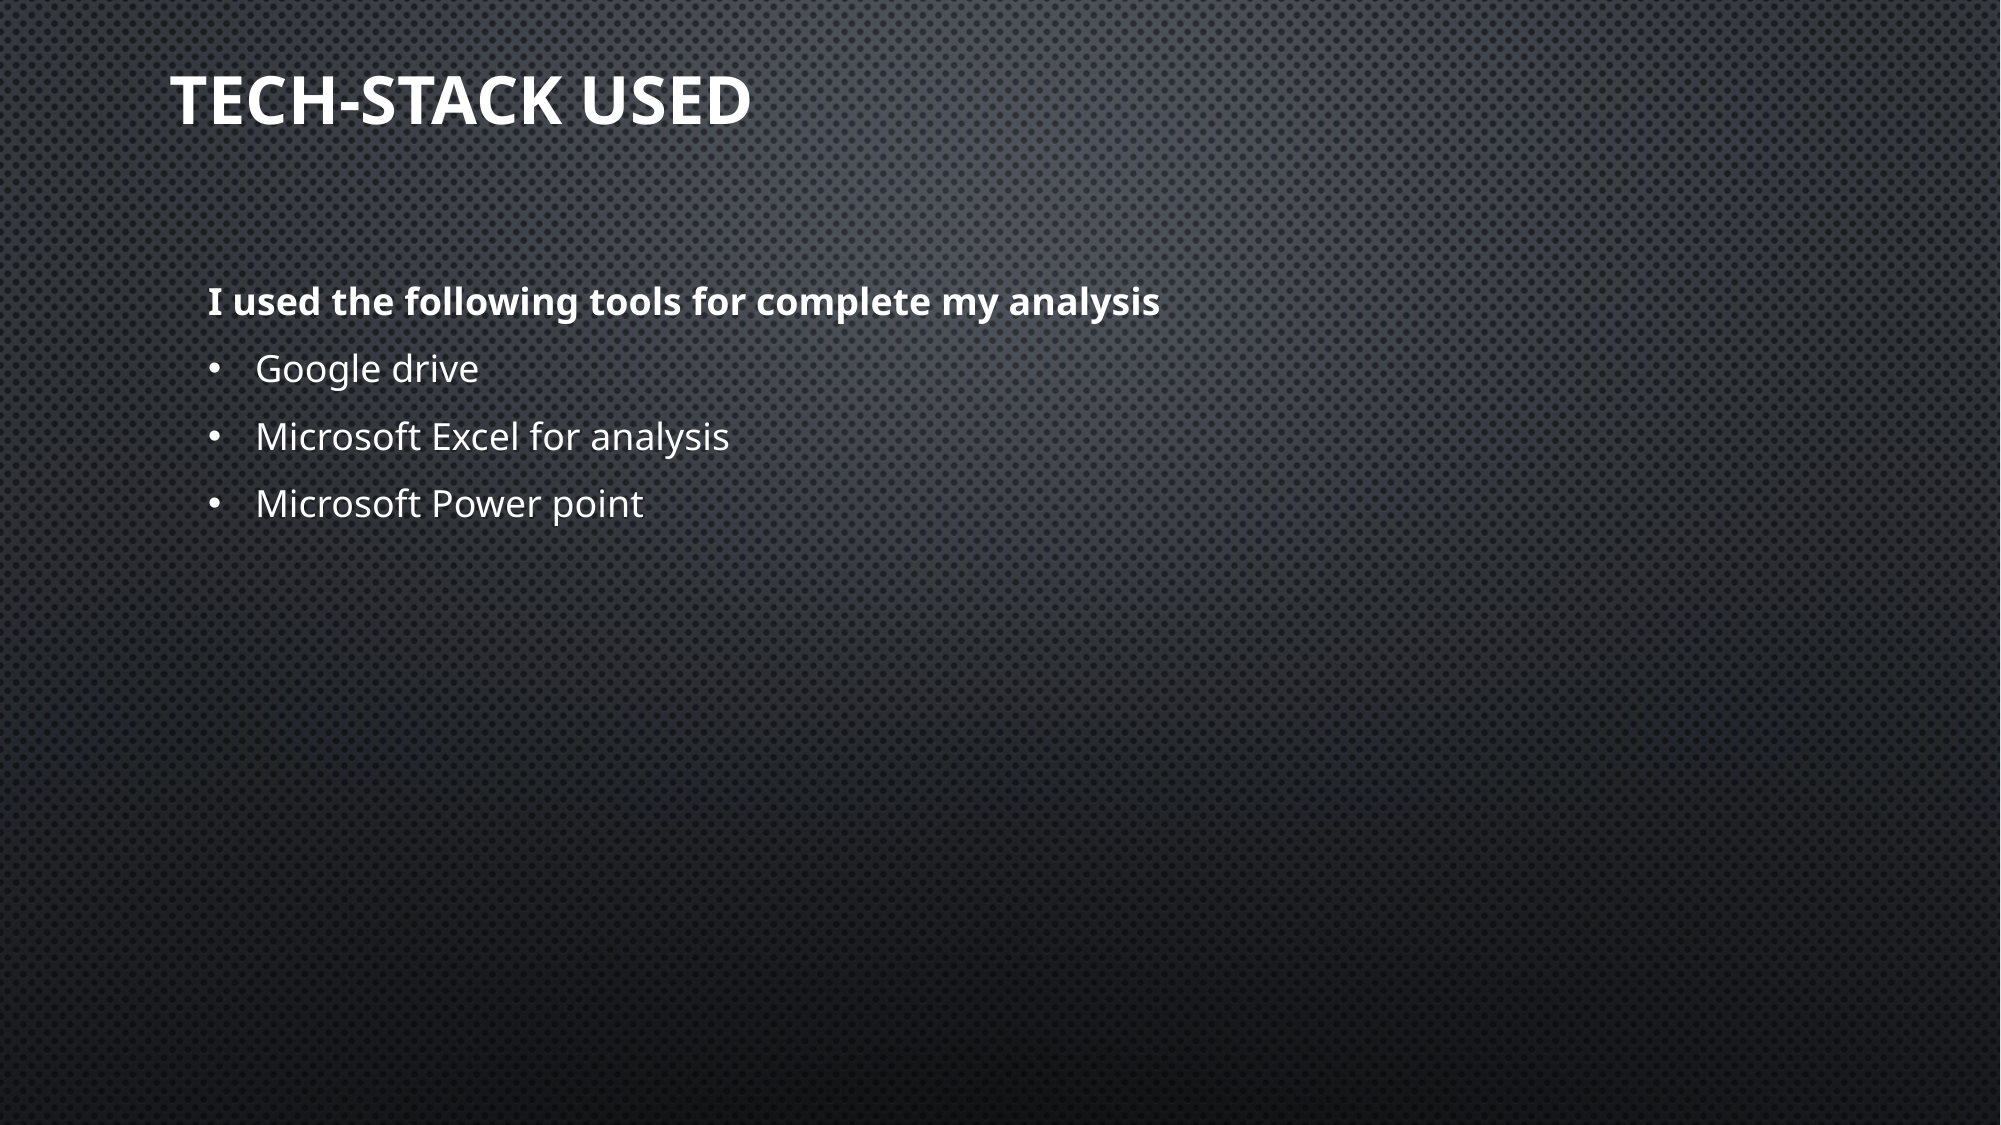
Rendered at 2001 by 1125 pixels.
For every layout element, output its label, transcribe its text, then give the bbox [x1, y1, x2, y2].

title Tech-stack used [154, 32, 1780, 163]
text_box I used the following tools for complete my analysis Google drive Microsoft Excel for analysis Microsoft Power point [193, 247, 1613, 578]
